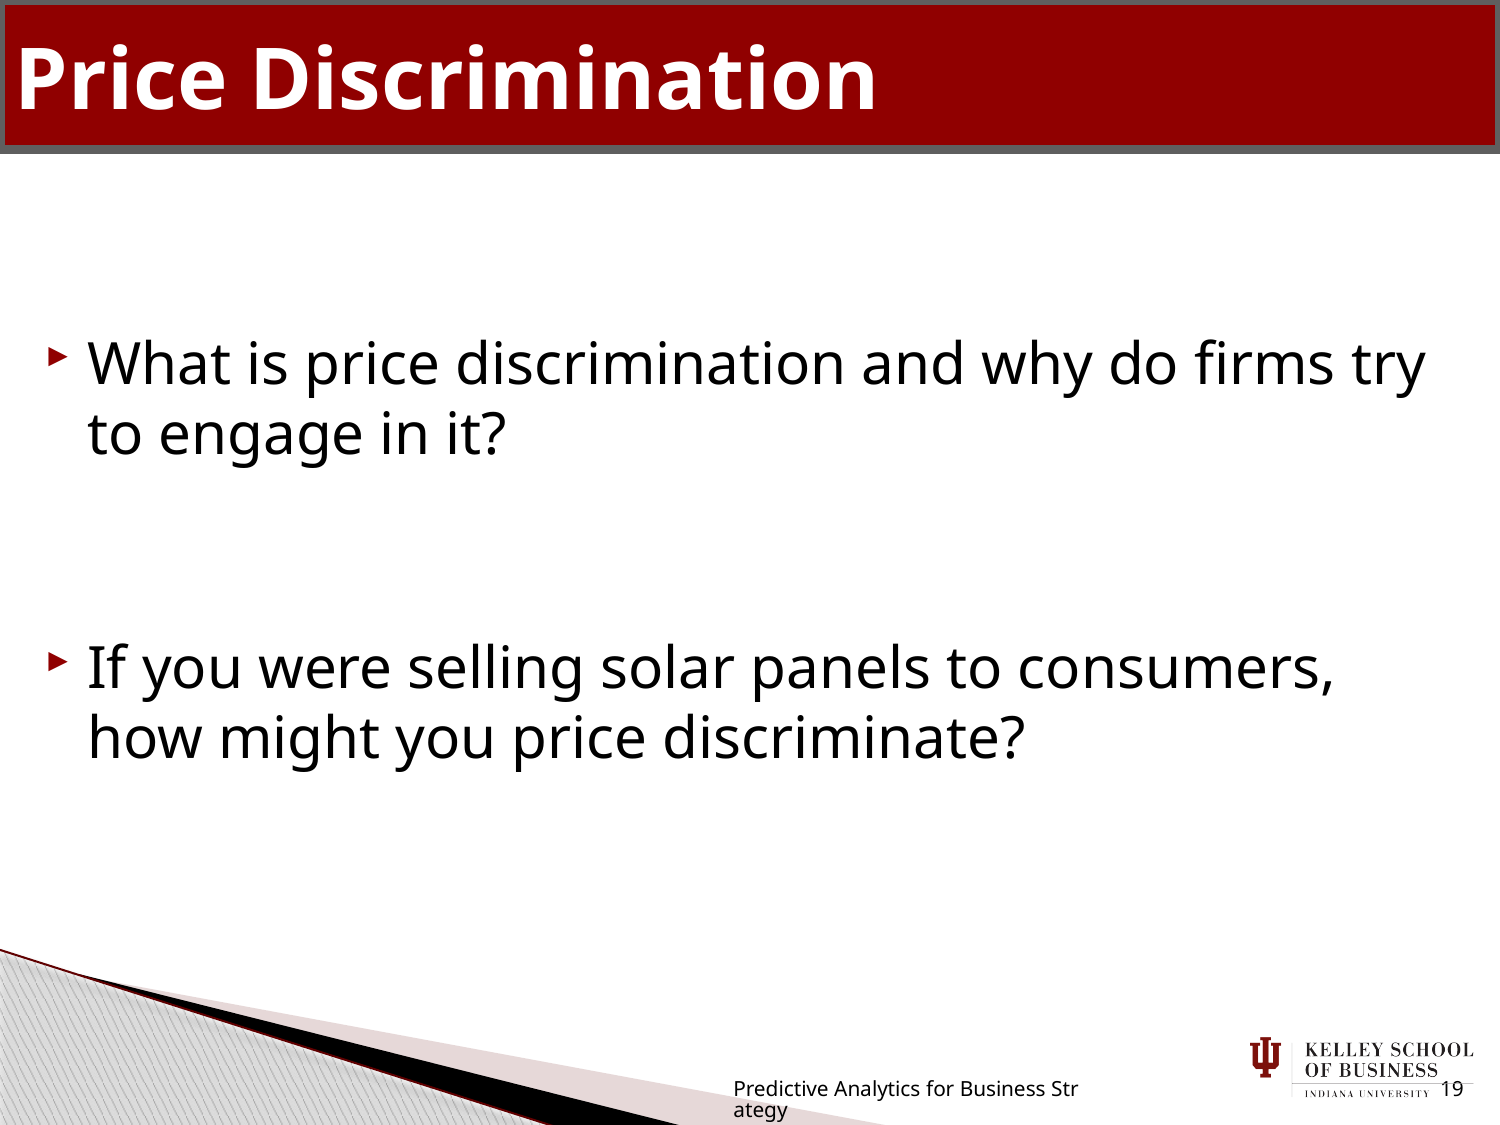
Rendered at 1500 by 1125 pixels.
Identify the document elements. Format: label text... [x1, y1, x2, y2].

footer Predictive Analytics for Business Strategy [718, 1051, 1105, 1112]
list What is price discrimination and why do firms try to engage in it? If you were selling solar panels to consumers, how might you price discriminate? [12, 162, 1475, 988]
title Price Discrimination [0, 0, 1500, 154]
slide_number 19 [1468, 1107, 1479, 1112]
picture [1249, 1037, 1476, 1101]
